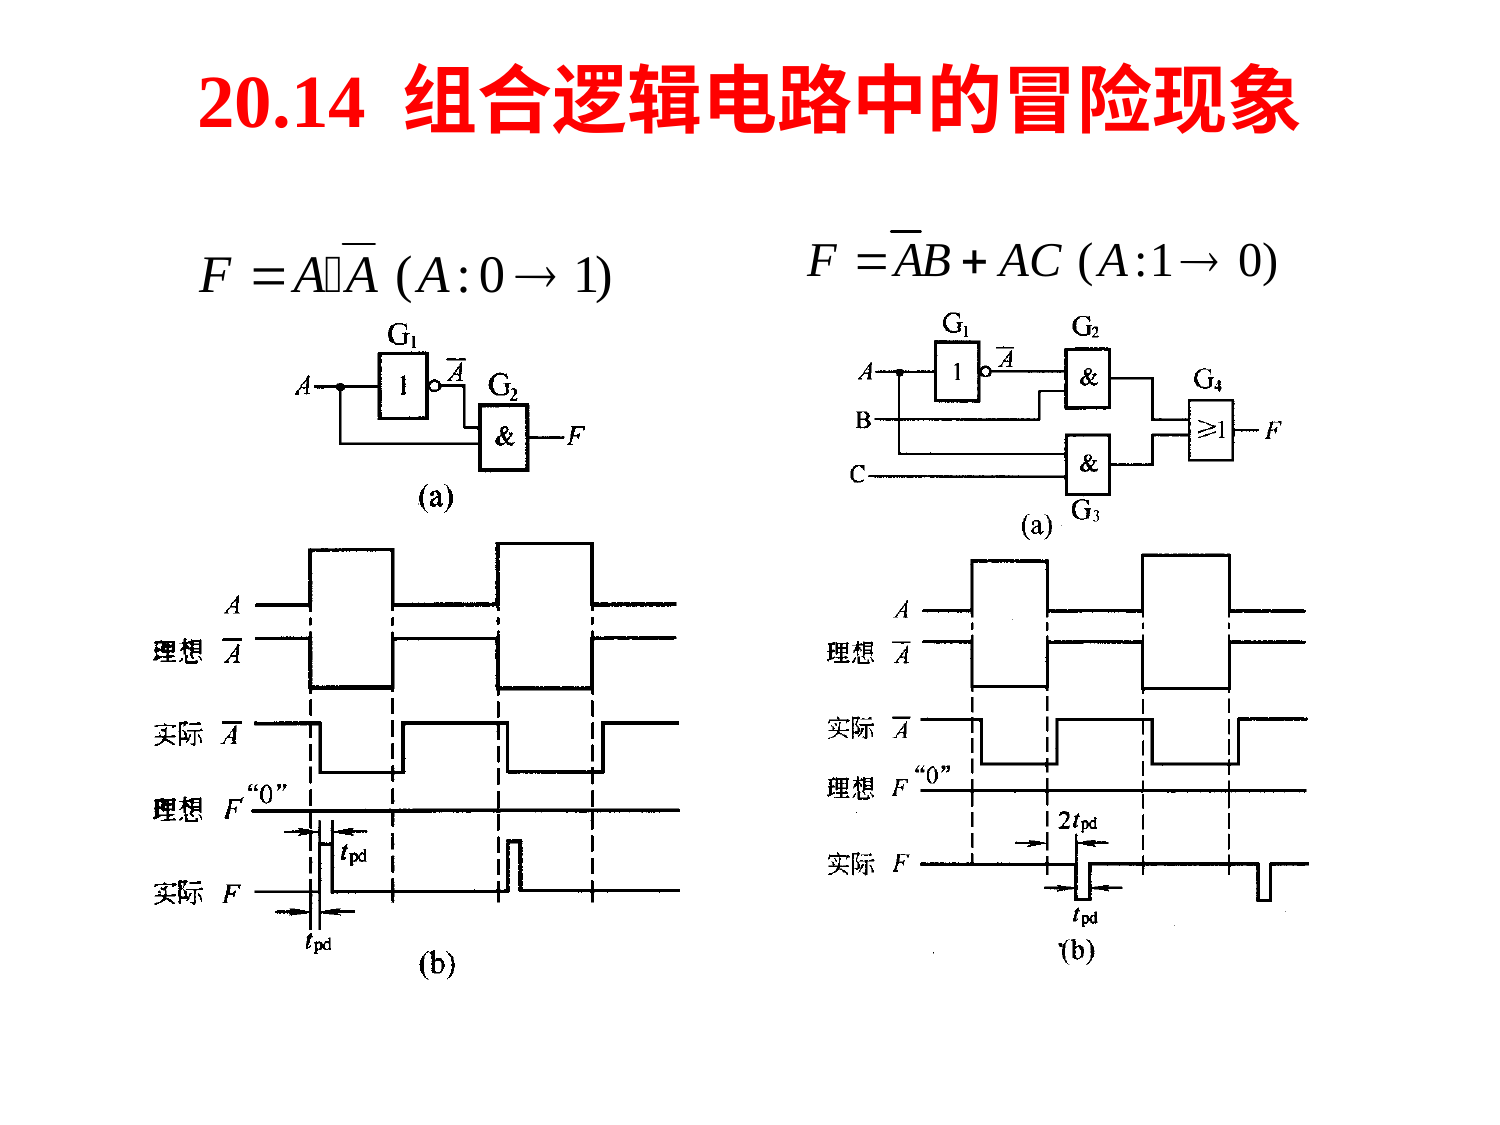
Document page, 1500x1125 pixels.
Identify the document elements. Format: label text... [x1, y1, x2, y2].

picture [796, 302, 1338, 989]
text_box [189, 231, 624, 316]
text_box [797, 219, 1288, 298]
title 20.14 组合逻辑电路中的冒险现象 [75, 45, 1425, 164]
picture [124, 318, 688, 991]
